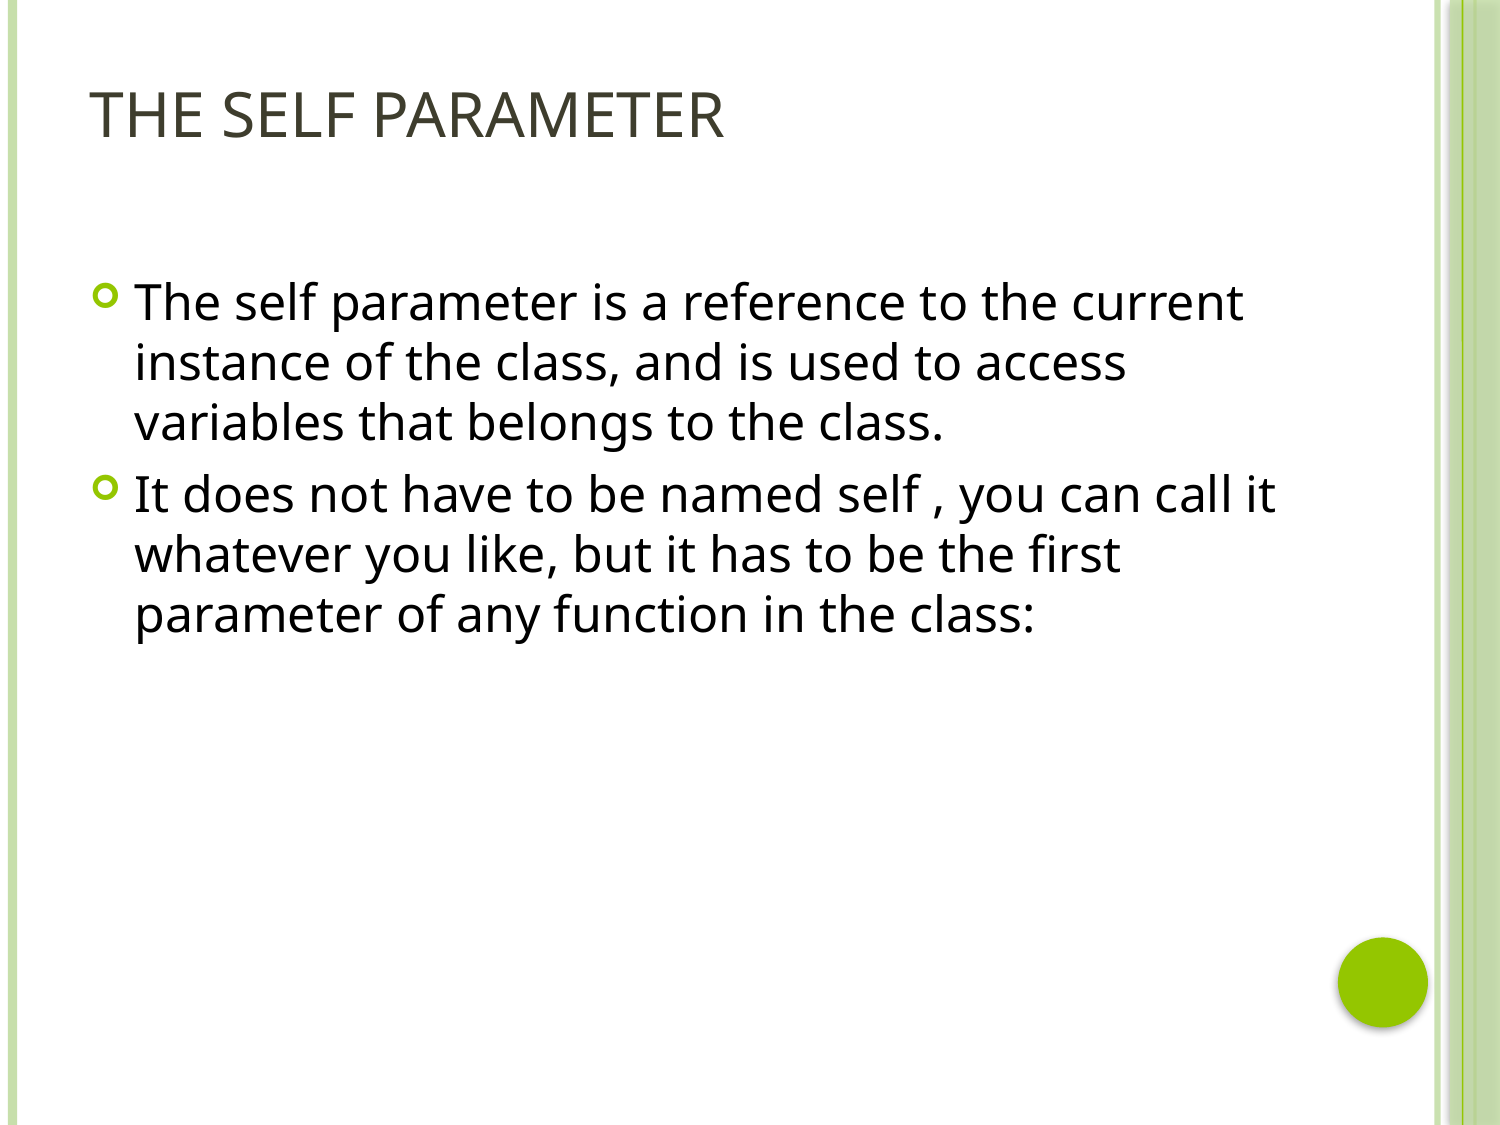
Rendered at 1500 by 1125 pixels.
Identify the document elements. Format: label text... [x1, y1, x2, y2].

list The self parameter is a reference to the current instance of the class, and is used to access variables that belongs to the class. It does not have to be named self , you can call it whatever you like, but it has to be the first parameter of any function in the class: [75, 262, 1300, 1062]
title The self Parameter [75, 45, 1300, 233]
